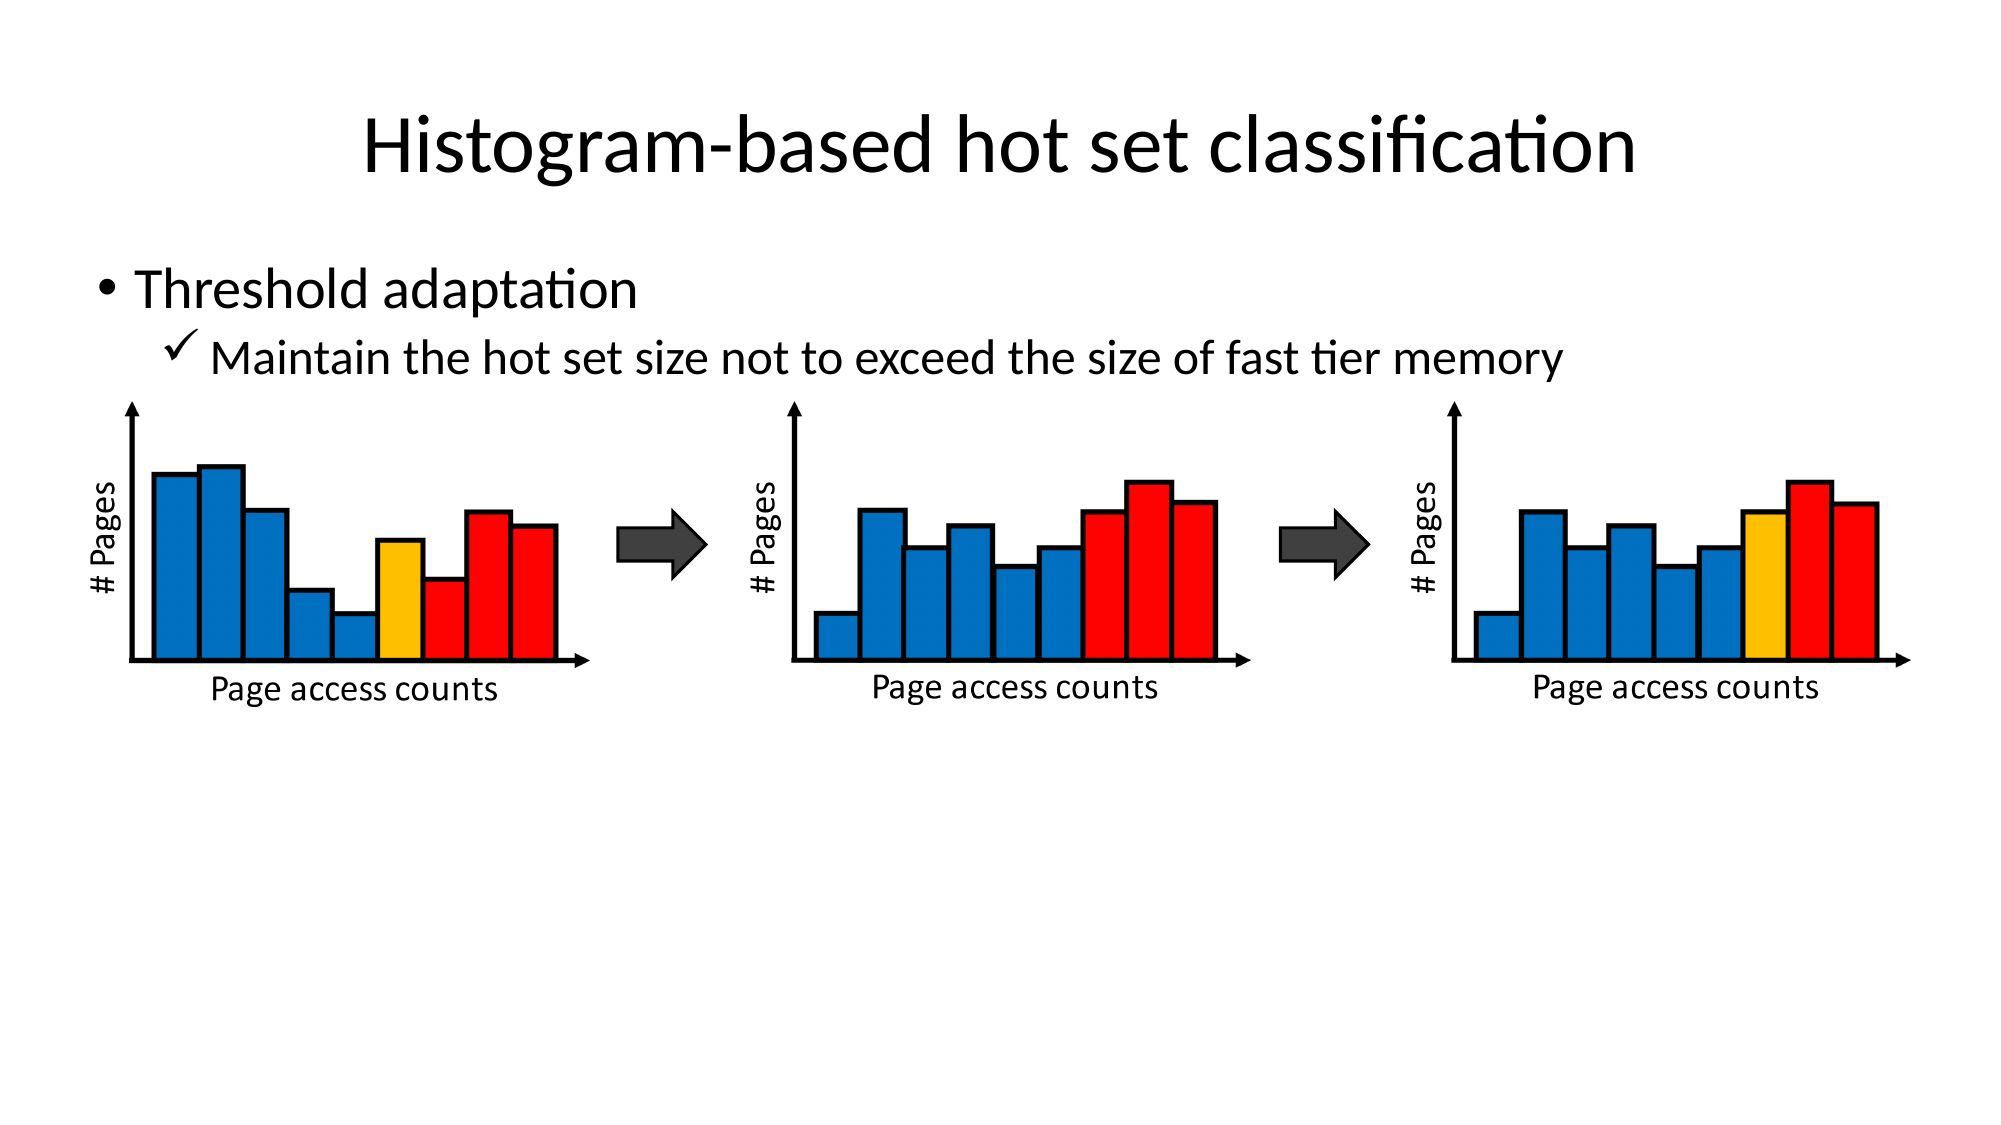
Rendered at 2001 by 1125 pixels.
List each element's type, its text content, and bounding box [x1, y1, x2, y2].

picture [1388, 386, 1926, 731]
picture [67, 386, 605, 733]
list Threshold adaptation Maintain the hot set size not to exceed the size of fast tier memory [82, 250, 1918, 1087]
text_box [616, 508, 708, 580]
title Histogram-based hot set classification [83, 59, 1919, 231]
text_box [1279, 508, 1370, 580]
picture [728, 386, 1266, 731]
